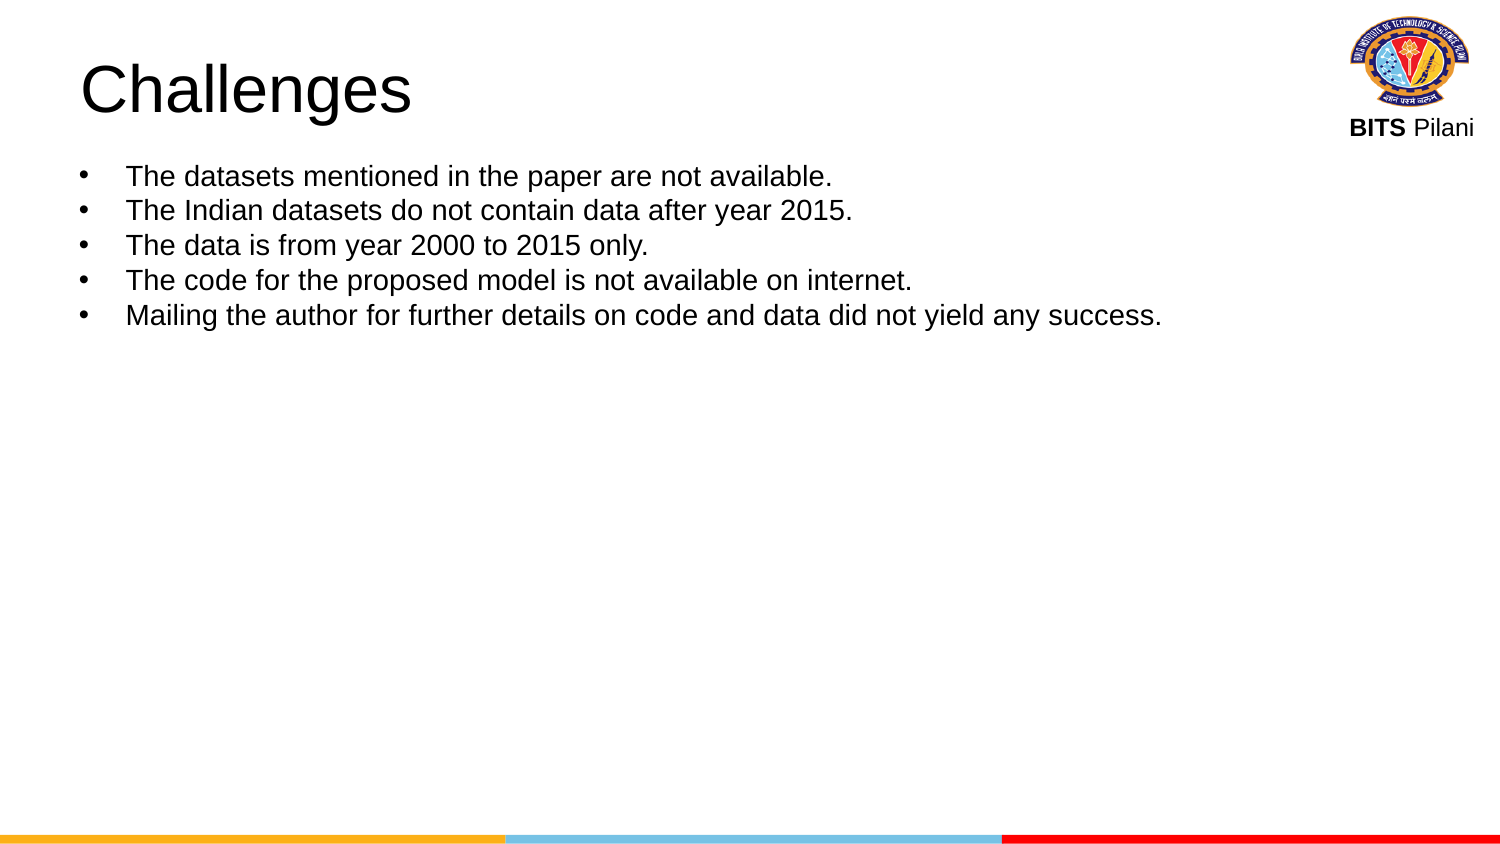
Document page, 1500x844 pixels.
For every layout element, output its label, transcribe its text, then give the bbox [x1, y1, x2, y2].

title Challenges [64, 33, 1069, 139]
picture [1335, 2, 1489, 114]
list The datasets mentioned in the paper are not available. The Indian datasets do not contain data after year 2015. The data is from year 2000 to 2015 only. The code for the proposed model is not available on internet. Mailing the author for further details on code and data did not yield any success. [26, 141, 1476, 759]
